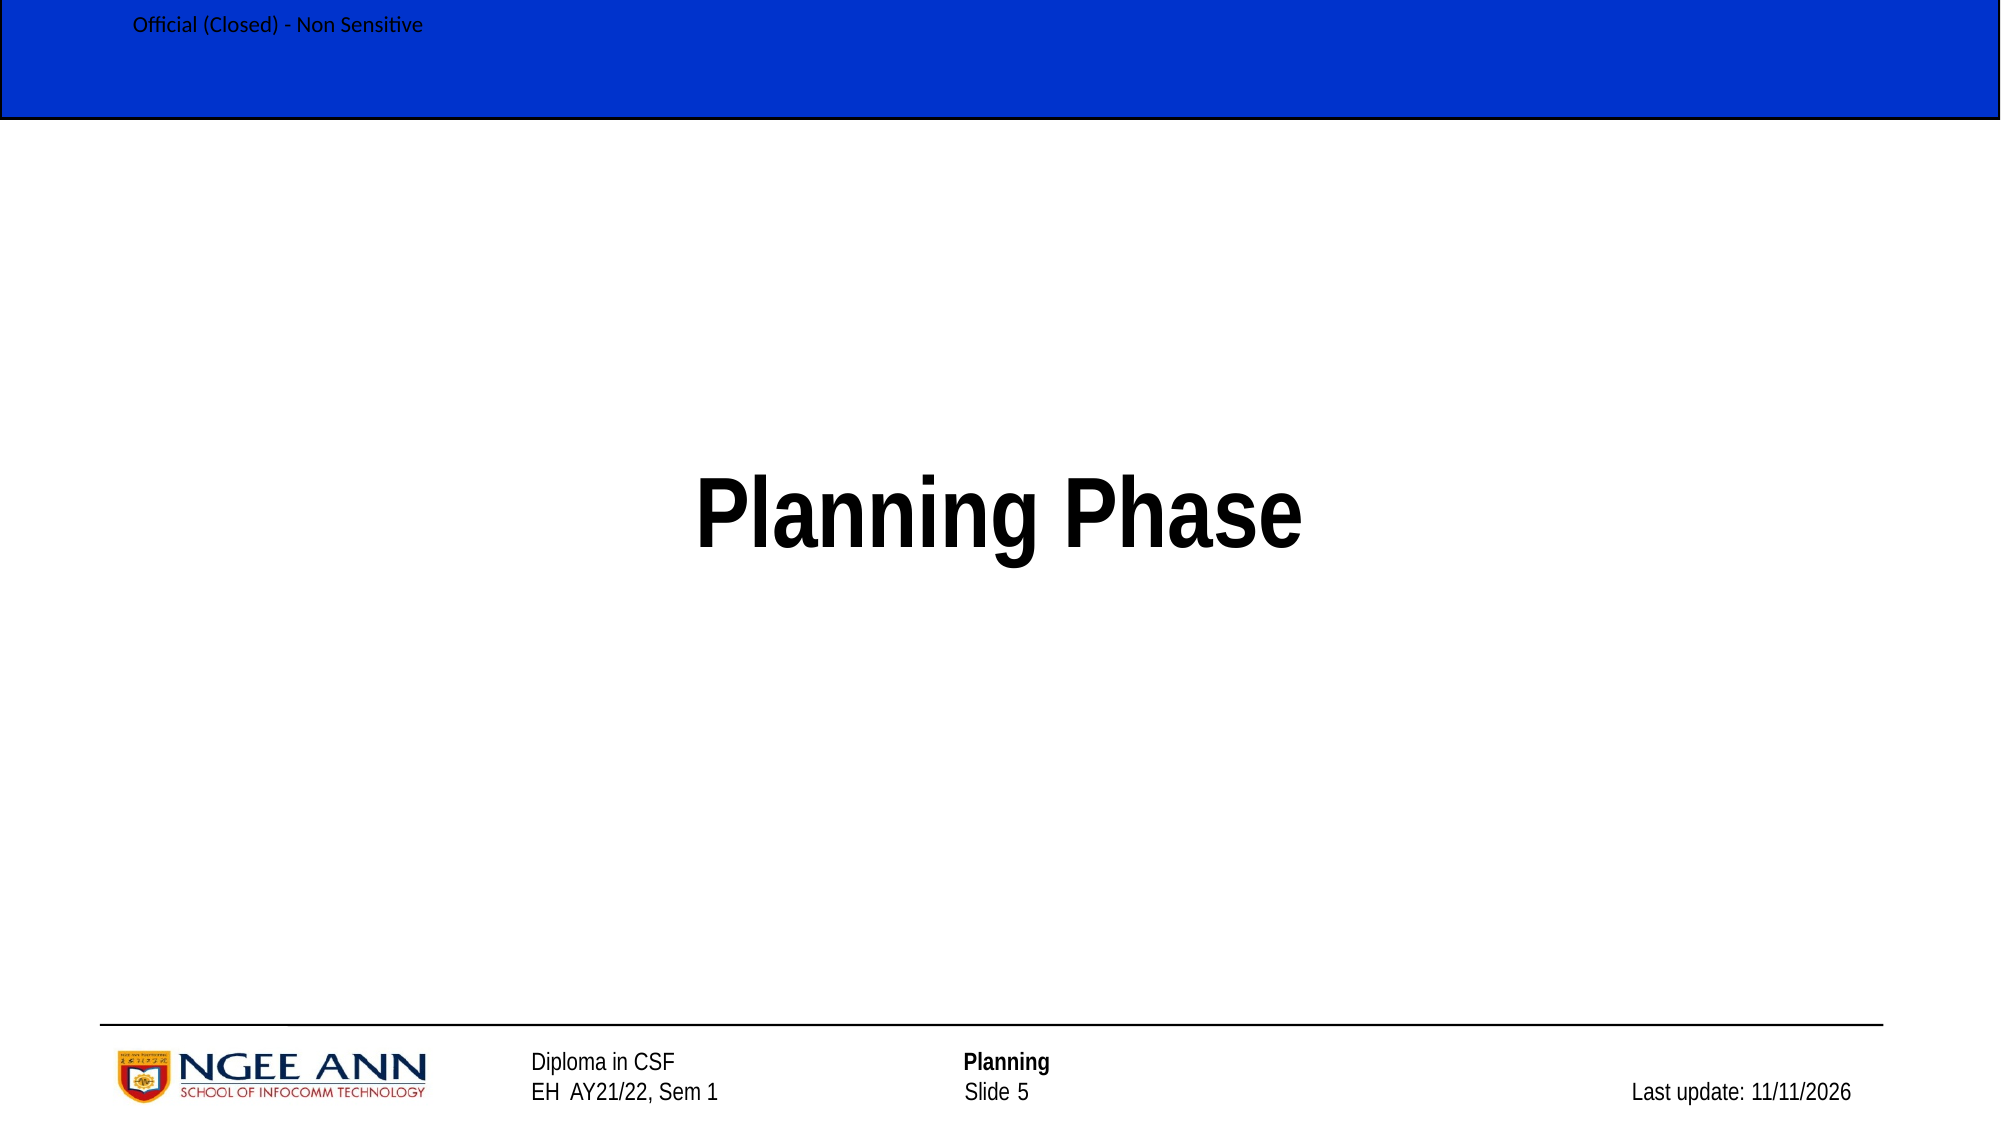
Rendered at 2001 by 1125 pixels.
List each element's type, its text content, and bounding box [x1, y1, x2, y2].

list Planning Phase [362, 324, 1638, 575]
picture [83, 1028, 459, 1125]
